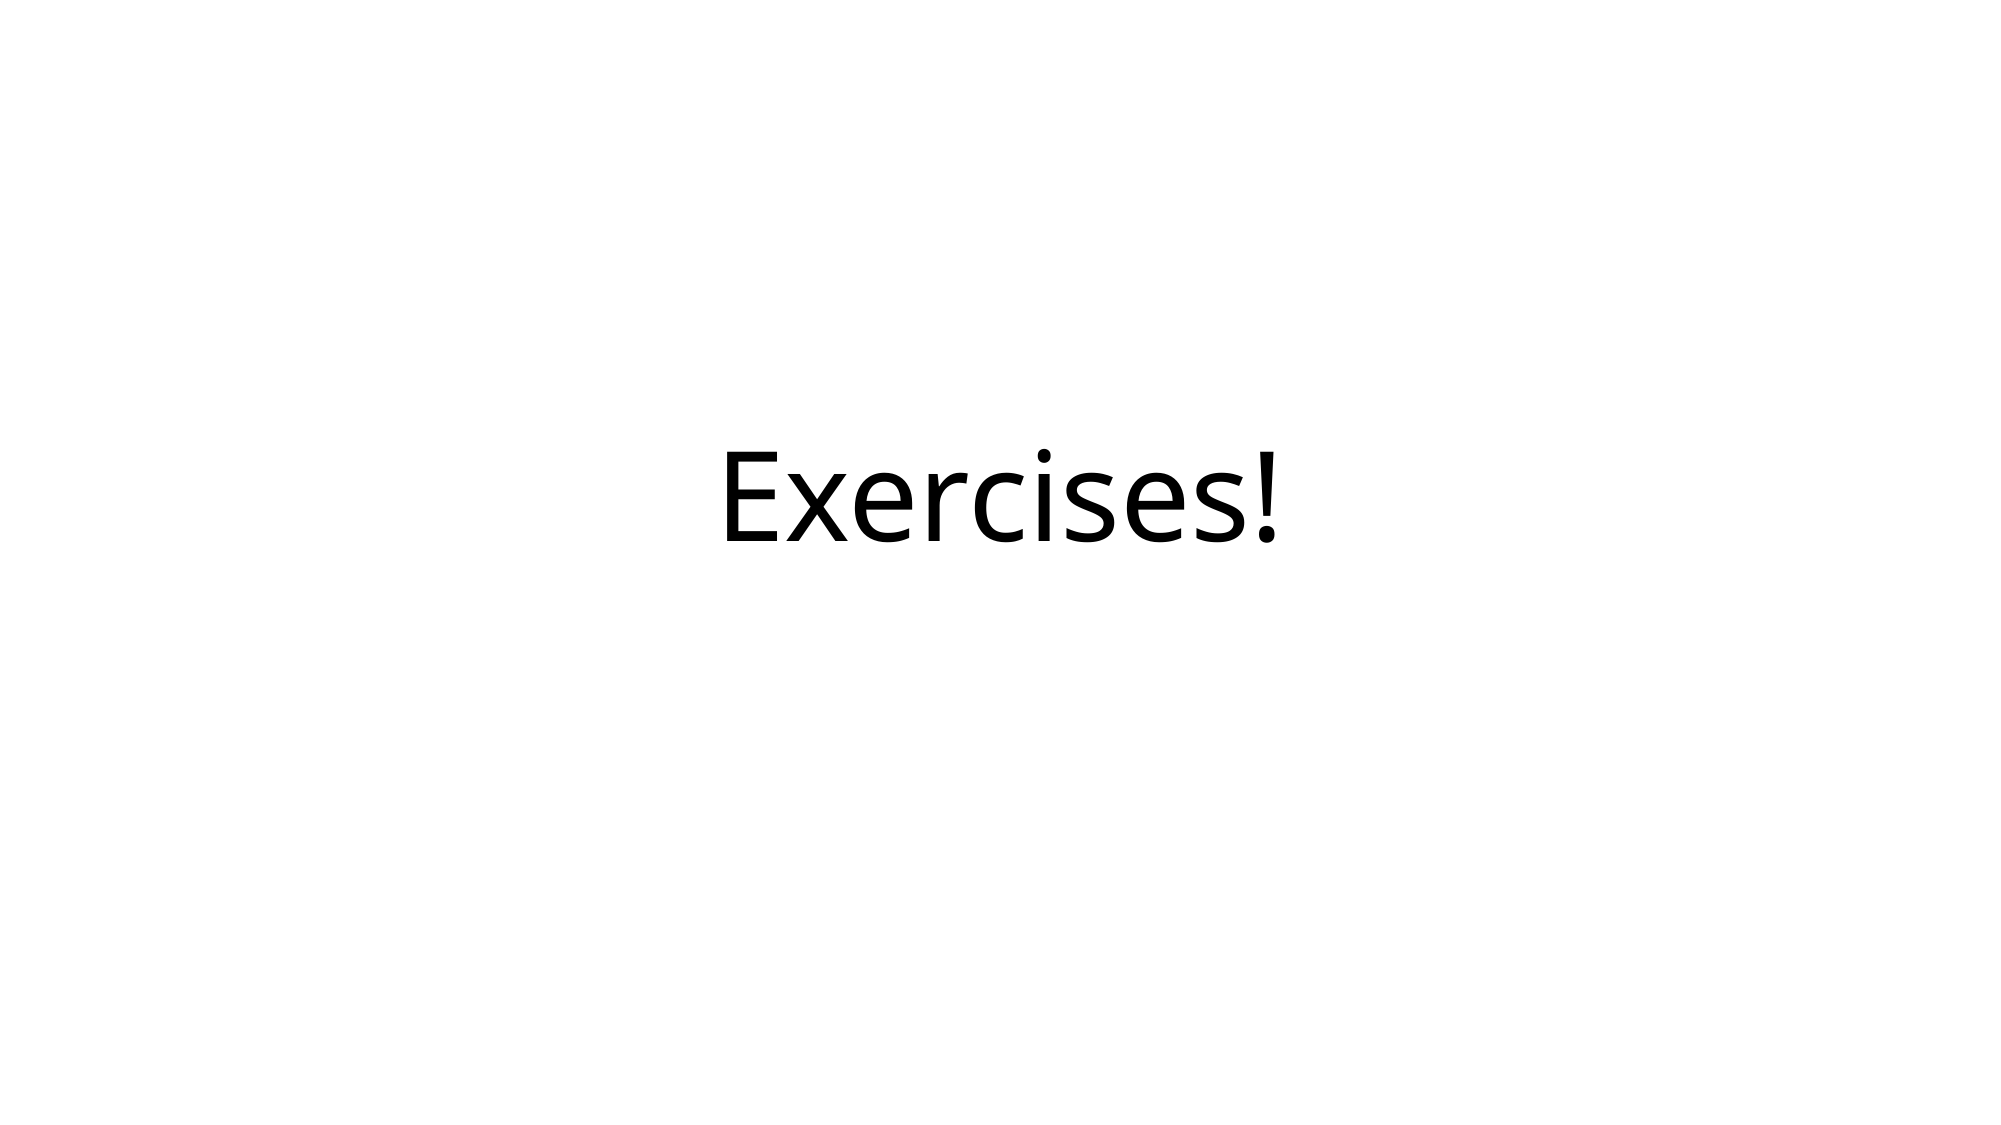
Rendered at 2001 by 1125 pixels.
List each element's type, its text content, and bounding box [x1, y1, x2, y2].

title Exercises! [249, 184, 1750, 576]
